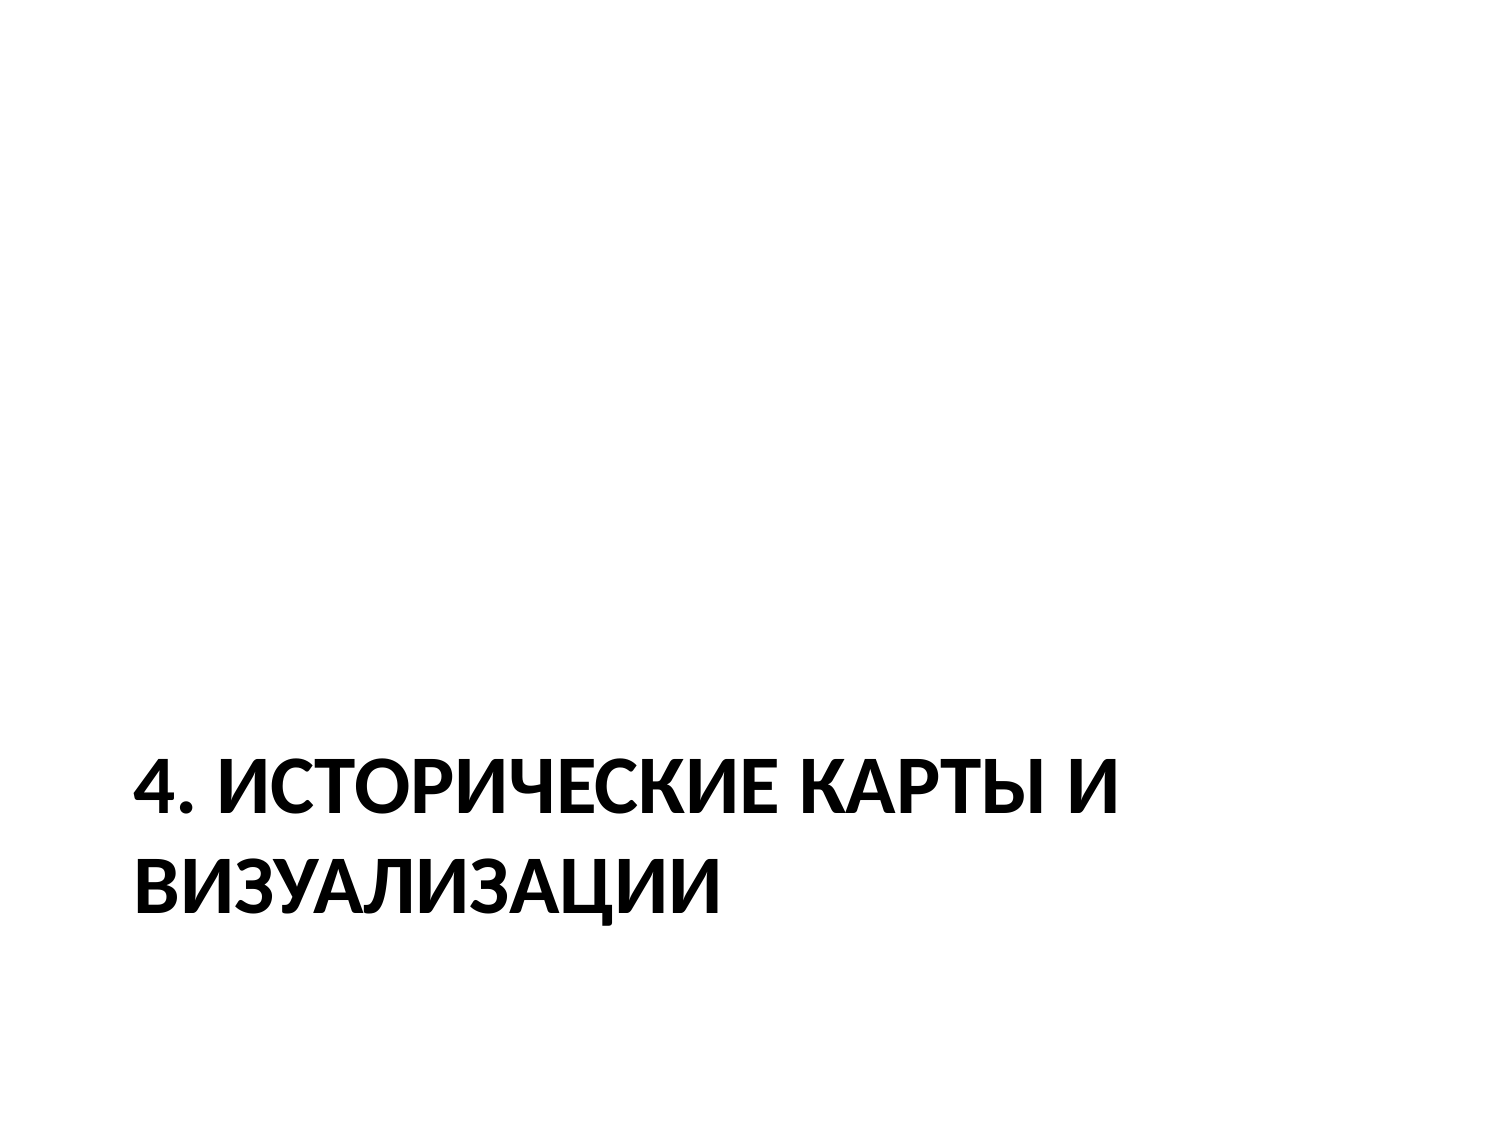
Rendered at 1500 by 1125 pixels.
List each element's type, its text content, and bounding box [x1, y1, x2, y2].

title 4. Исторические карты и визуализации [118, 722, 1394, 947]
